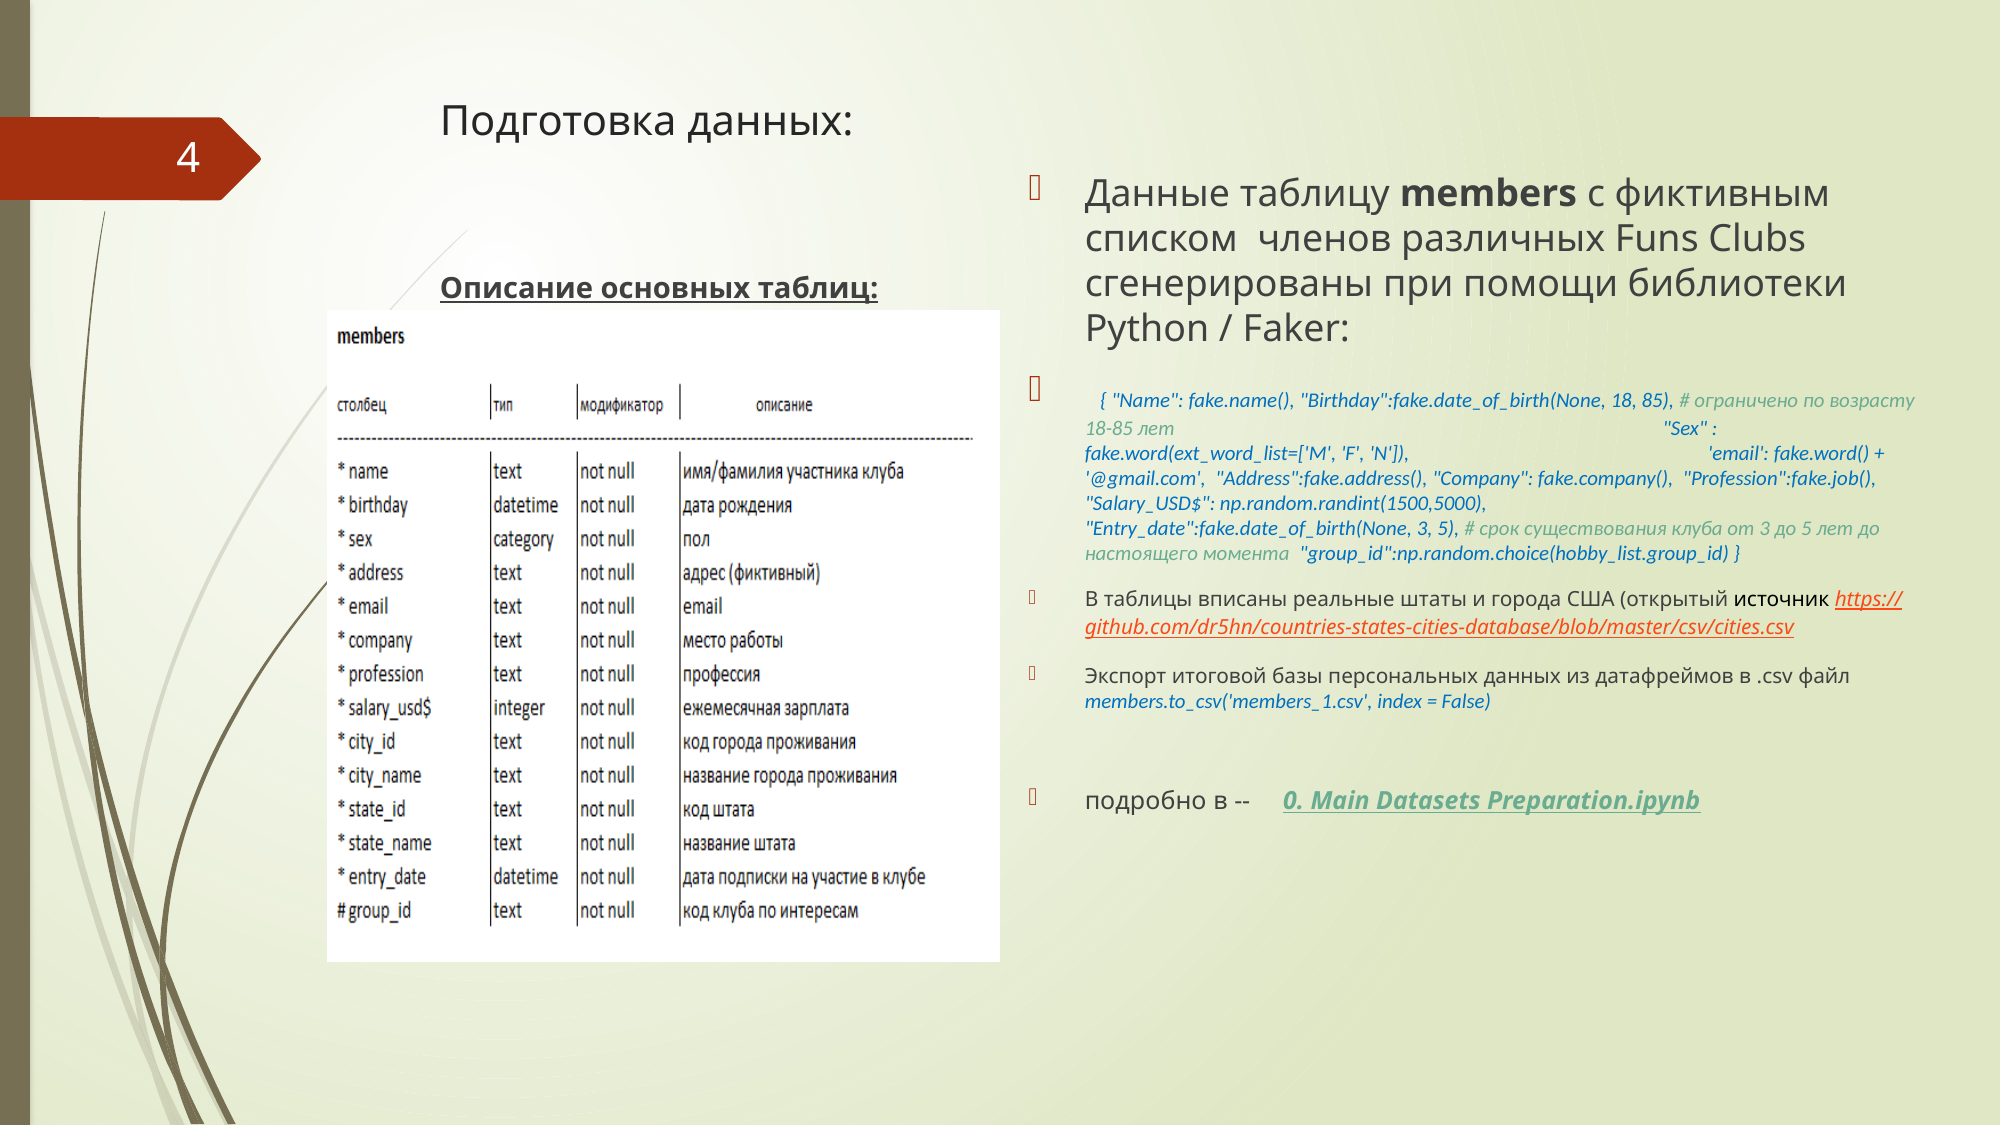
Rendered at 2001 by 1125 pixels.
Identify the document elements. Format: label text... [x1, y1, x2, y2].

list Данные таблицу members с фиктивным списком членов различных Funs Clubs сгенерированы при помощи библиотеки Python / Faker: { "Name": fake.name(), "Birthday":fake.date_of_birth(None, 18, 85), # ограничено по возрасту 18-85 лет "Sex" : fake.word(ext_word_list=['M', 'F', 'N']), 'email': fake.word() + '@gmail.com', "Address":fake.address(), "Company": fake.company(), "Profession":fake.job(), "Salary_USD$": np.random.randint(1500,5000), "Entry_date":fake.date_of_birth(None, 3, 5), # срок существования клуба от 3 до 5 лет до настоящего момента "group_id":np.random.choice(hobby_list.group_id) } В таблицы вписаны реальные штаты и города США (открытый источник https://github.com/dr5hn/countries-states-cities-database/blob/master/csv/cities.csv Экспорт итоговой базы персональных данных из датафреймов в .csv файл members.to_csv('members_1.csv', index = False) подробно в -- 0. Main Datasets Preparation.ipynb [1013, 73, 1934, 962]
title Подготовка данных: [424, 73, 1000, 152]
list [326, 310, 1000, 962]
slide_number 4 [87, 129, 216, 190]
list Описание основных таблиц: [424, 262, 1000, 310]
